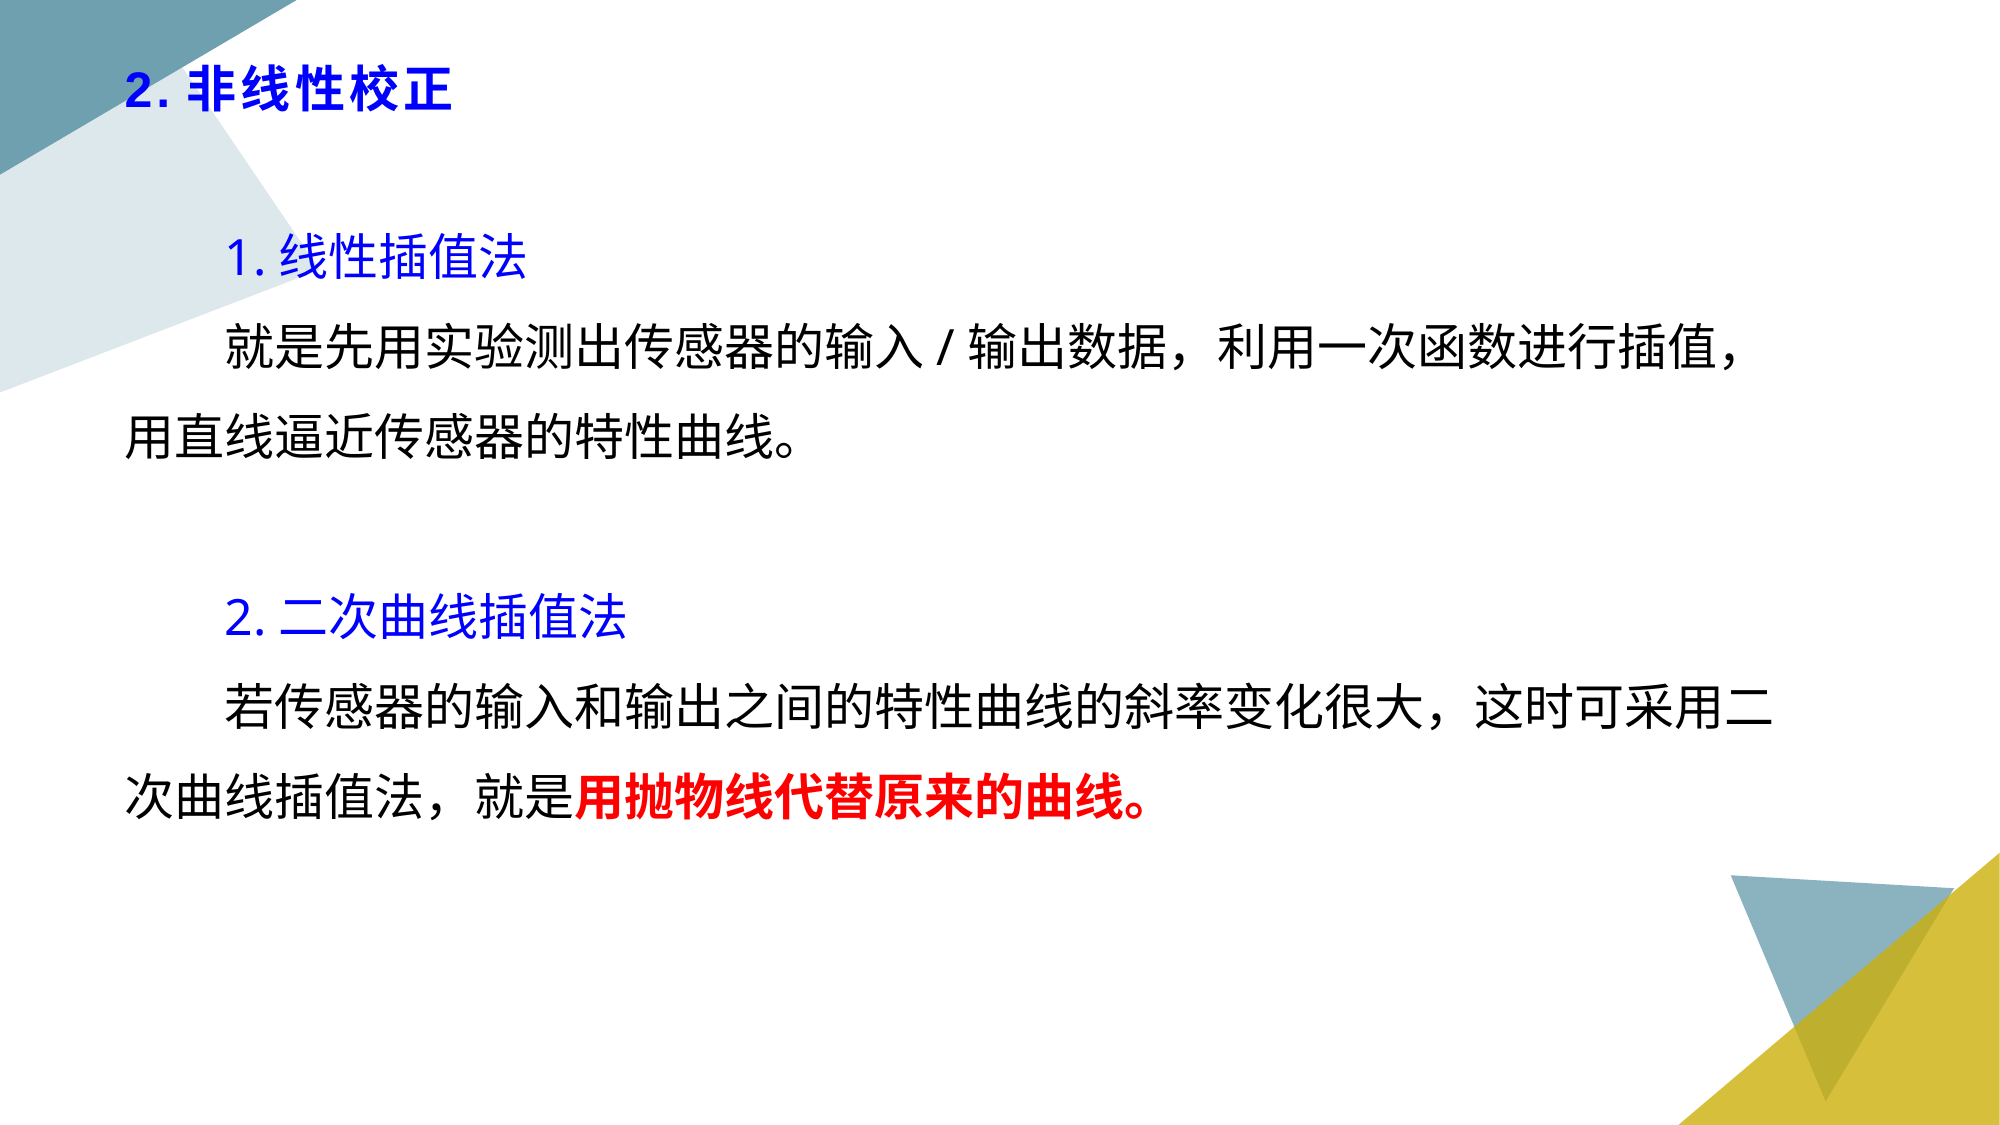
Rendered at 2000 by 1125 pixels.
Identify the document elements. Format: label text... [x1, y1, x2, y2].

text_box 1.线性插值法 就是先用实验测出传感器的输入/输出数据，利用一次函数进行插值，用直线逼近传感器的特性曲线。 2.二次曲线插值法 若传感器的输入和输出之间的特性曲线的斜率变化很大，这时可采用二次曲线插值法，就是用抛物线代替原来的曲线。 [109, 187, 1828, 833]
title 2.非线性校正 [109, 49, 1890, 122]
